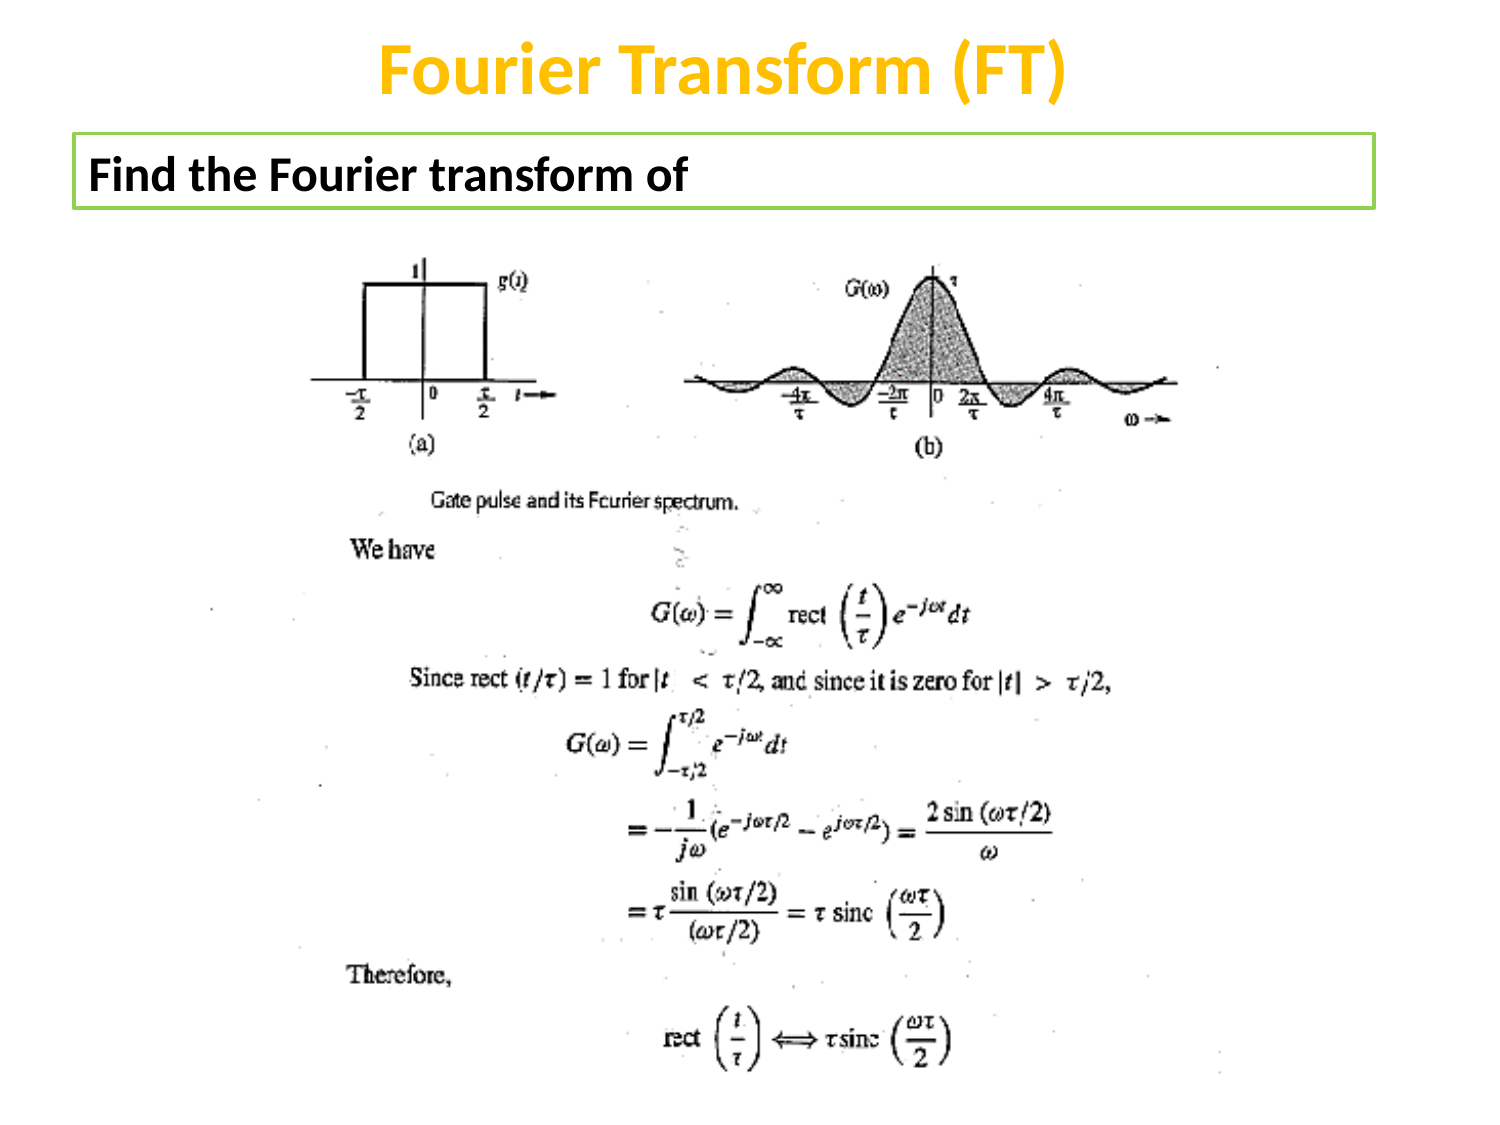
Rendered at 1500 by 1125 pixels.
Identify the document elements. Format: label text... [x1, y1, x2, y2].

picture [205, 250, 1295, 1076]
text_box Fourier Transform (FT) [363, 12, 1085, 118]
